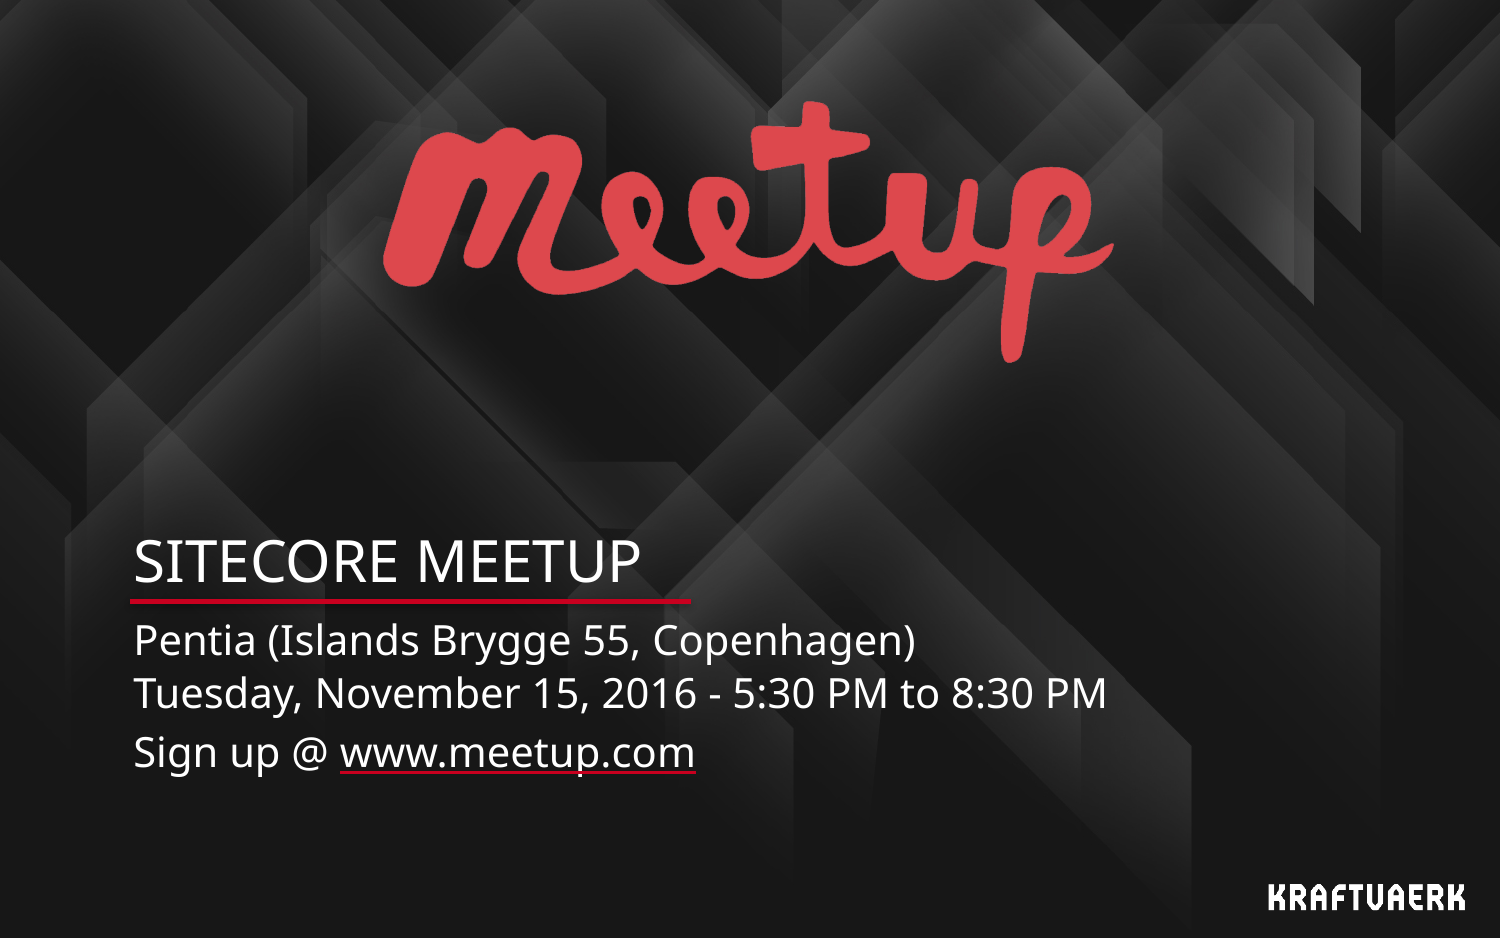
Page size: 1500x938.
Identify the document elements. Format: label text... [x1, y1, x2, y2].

text_box Pentia (Islands Brygge 55, Copenhagen) Tuesday, November 15, 2016 - 5:30 PM to 8:30 PM Sign up @ www.meetup.com [118, 612, 1394, 818]
picture [0, 0, 1500, 938]
list SITECORE MEETUP [118, 397, 1394, 603]
